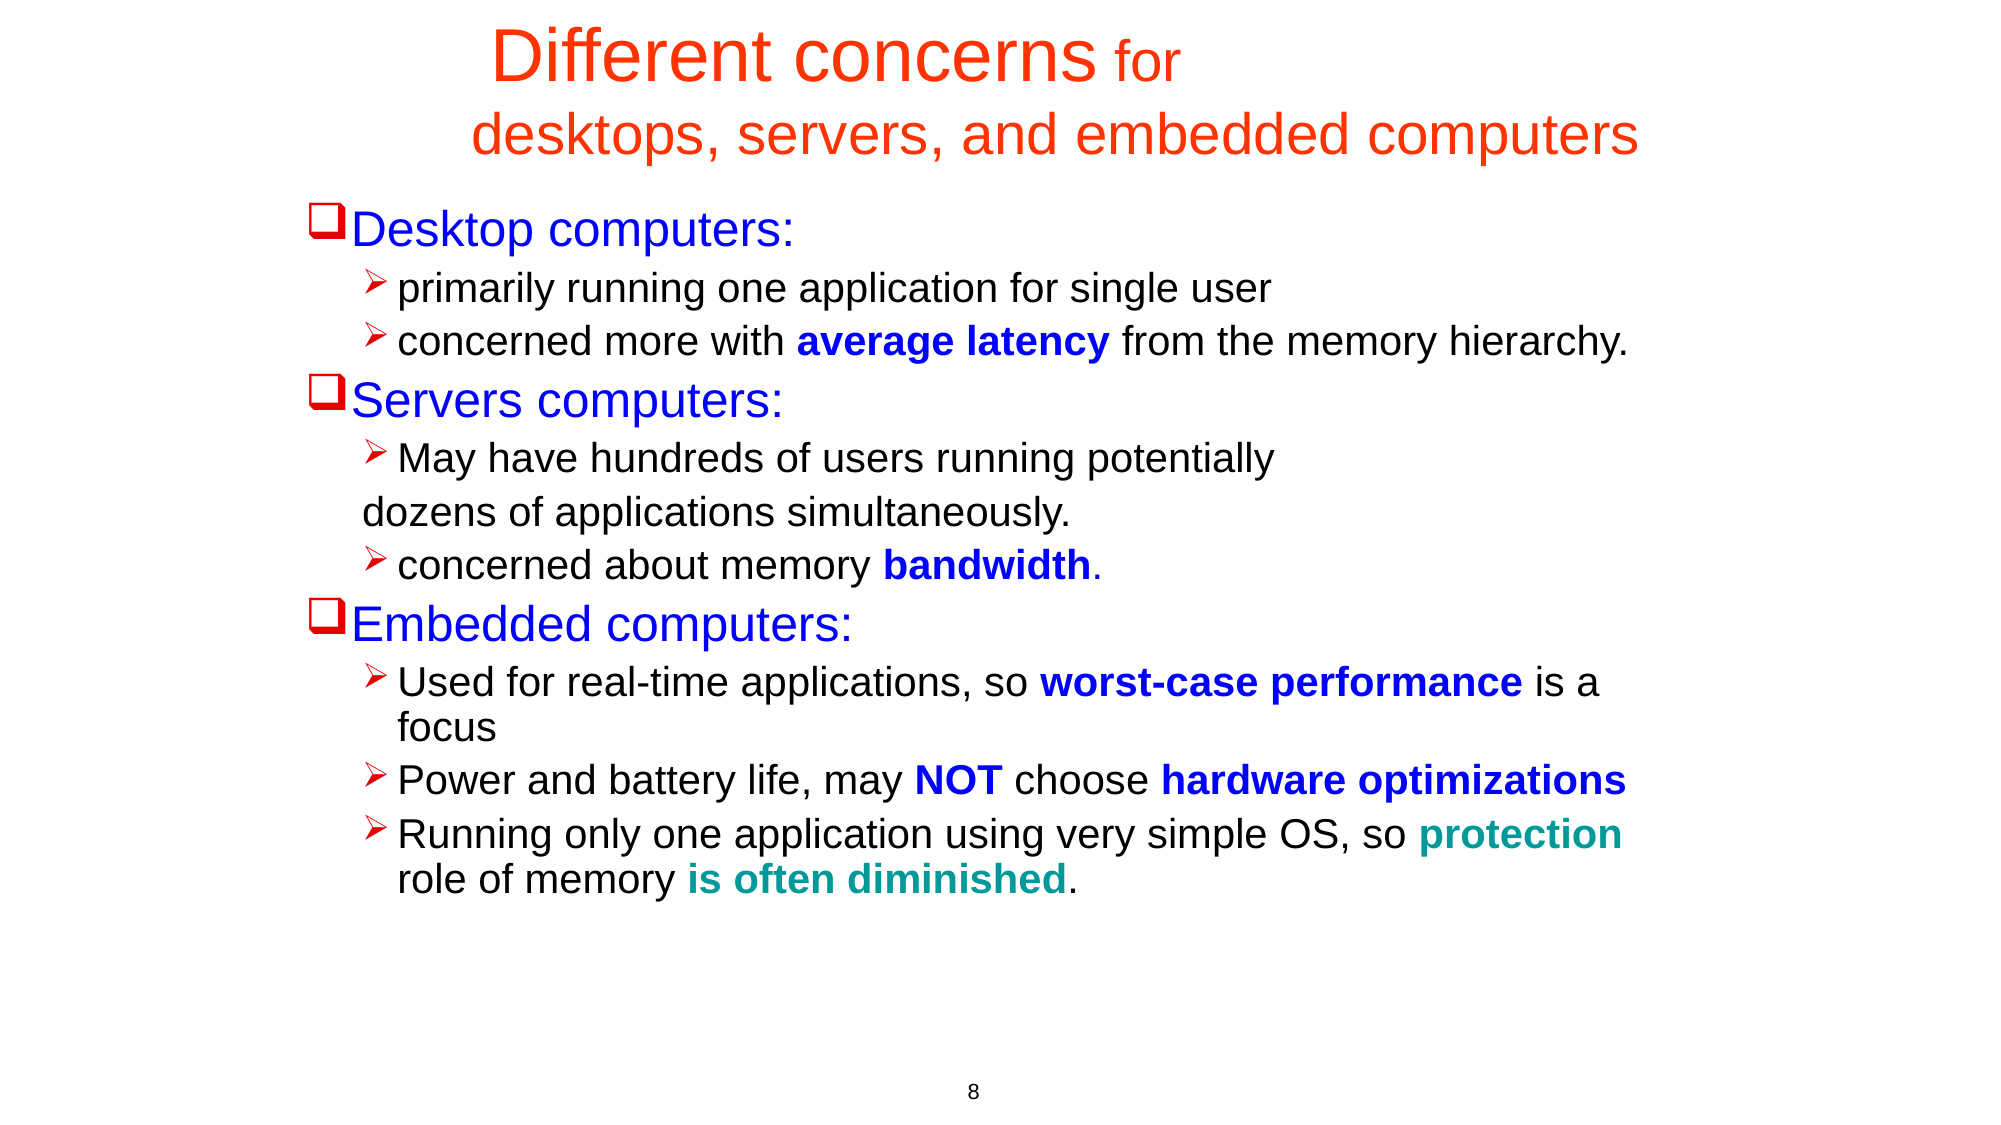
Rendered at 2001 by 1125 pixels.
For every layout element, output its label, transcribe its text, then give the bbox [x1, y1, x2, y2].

title Different concerns for desktops, servers, and embedded computers [456, 0, 1800, 173]
list Desktop computers: primarily running one application for single user concerned more with average latency from the memory hierarchy. Servers computers: May have hundreds of users running potentially dozens of applications simultaneously. concerned about memory bandwidth. Embedded computers: Used for real-time applications, so worst-case performance is a focus Power and battery life, may NOT choose hardware optimizations Running only one application using very simple OS, so protection role of memory is often diminished. [291, 196, 1704, 1022]
